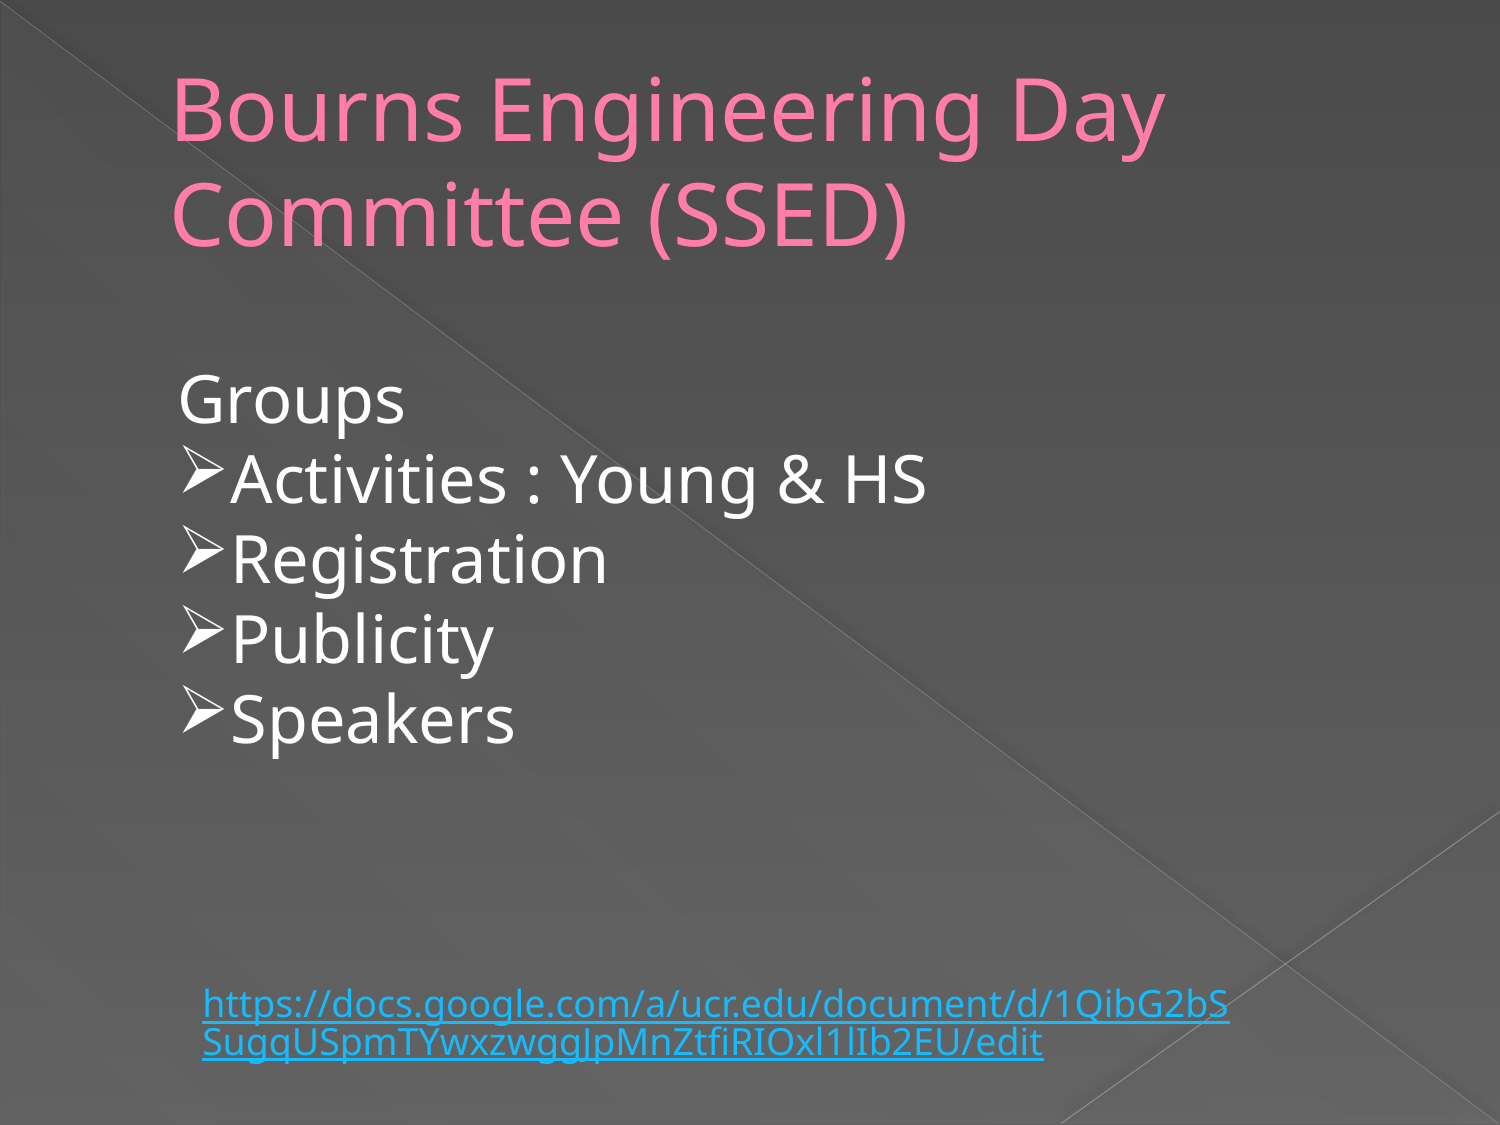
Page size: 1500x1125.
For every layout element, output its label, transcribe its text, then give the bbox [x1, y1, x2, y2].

title Bourns Engineering Day Committee (SSED) [75, 43, 1425, 274]
list [87, 337, 1425, 913]
text_box https://docs.google.com/a/ucr.edu/document/d/1QibG2bSSugqUSpmTYwxzwggJpMnZtfiRIOxl1lIb2EU/edit [187, 928, 1250, 1039]
text_box Groups Activities : Young & HS Registration Publicity Speakers [162, 349, 1238, 765]
